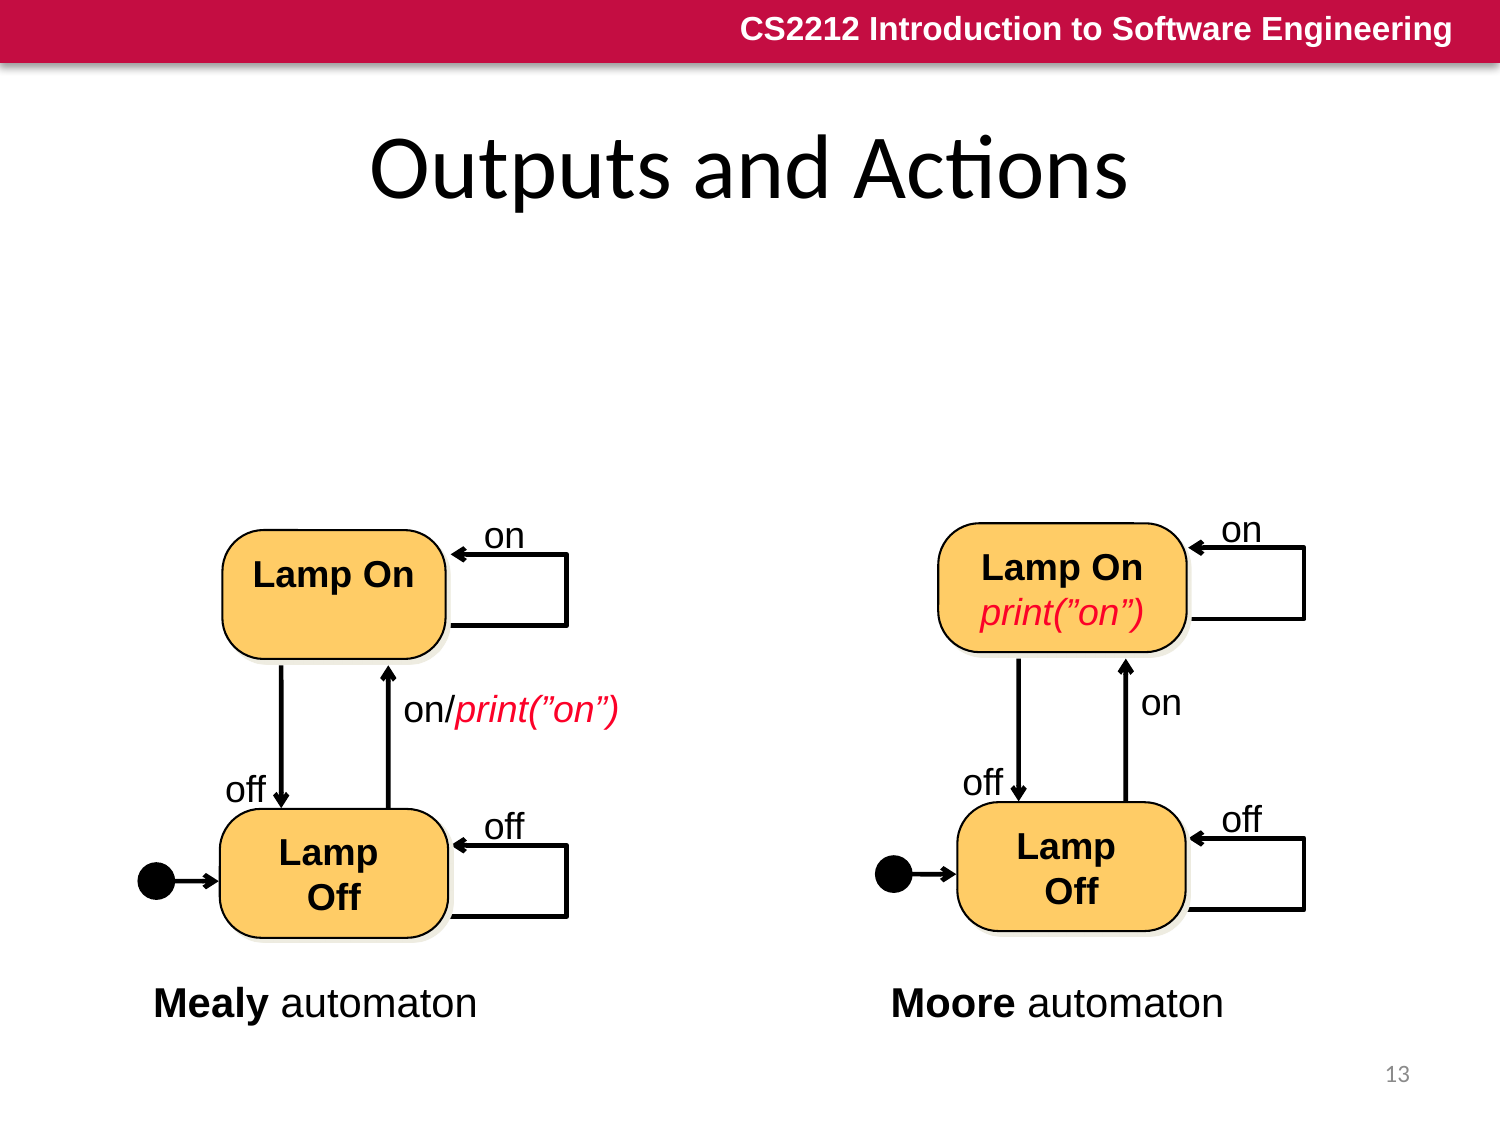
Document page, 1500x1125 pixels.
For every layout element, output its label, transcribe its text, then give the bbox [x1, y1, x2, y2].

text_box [875, 497, 1305, 1035]
picture [0, 0, 1500, 63]
title Outputs and Actions [112, 99, 1388, 288]
slide_number 13 [1074, 1042, 1425, 1103]
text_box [138, 503, 636, 1035]
